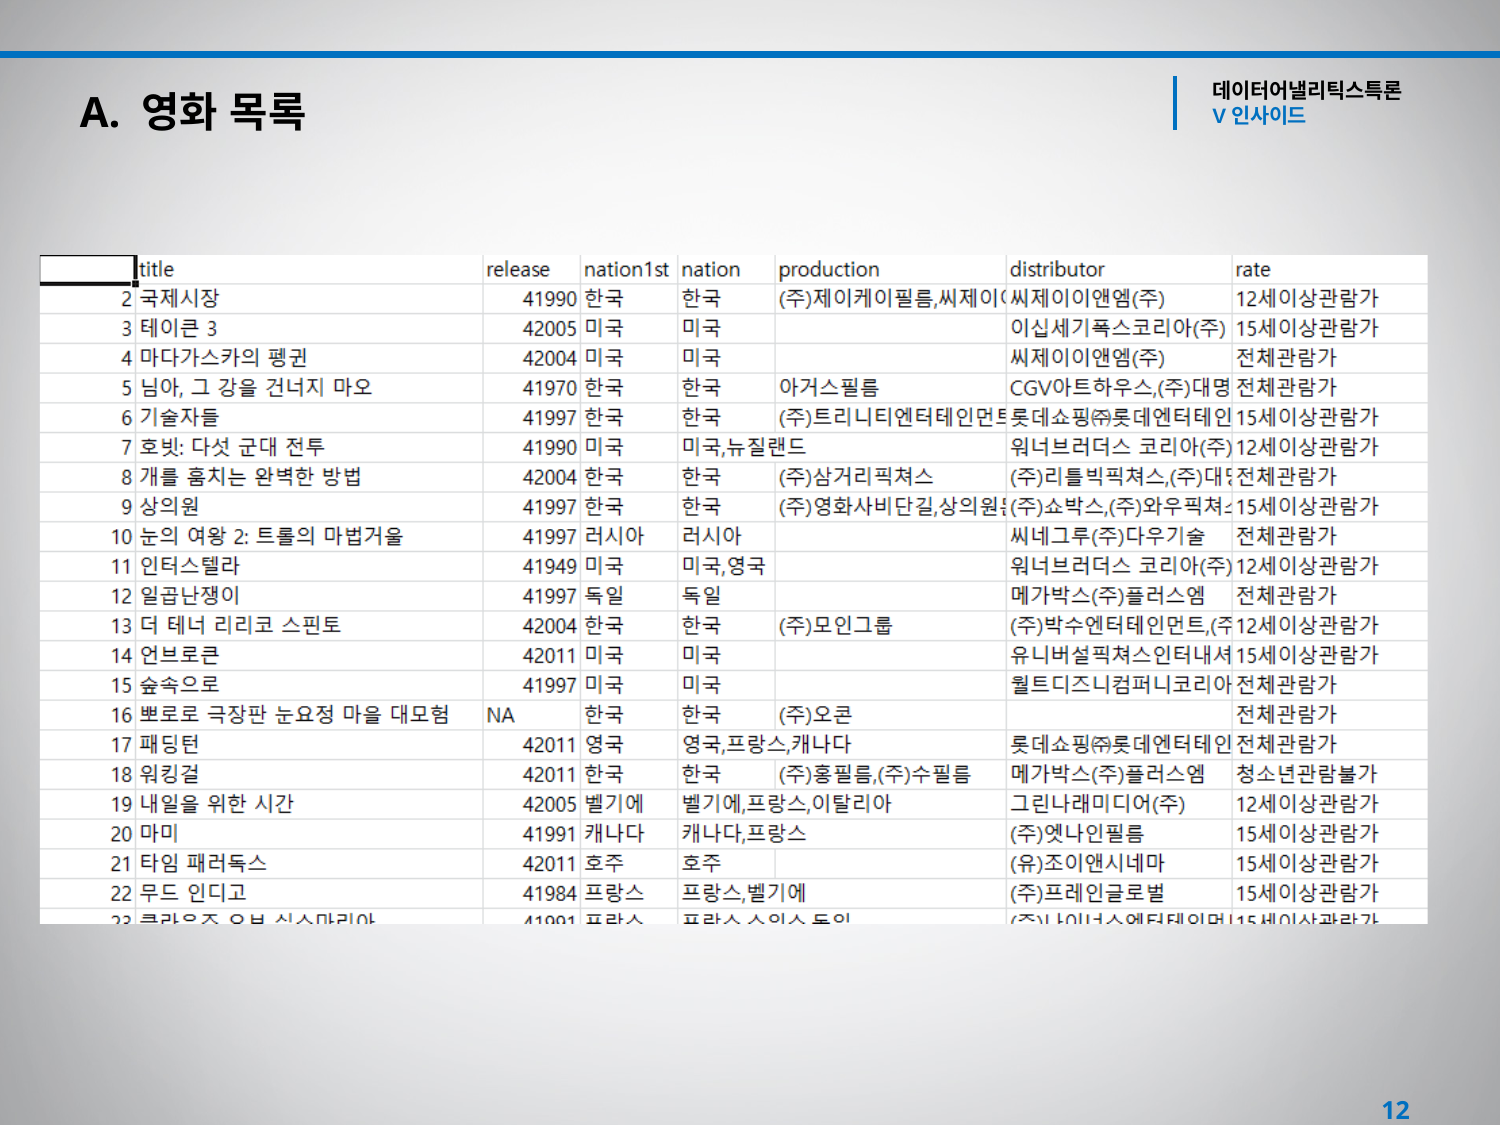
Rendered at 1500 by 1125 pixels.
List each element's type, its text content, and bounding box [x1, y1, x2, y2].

picture [0, 0, 1500, 51]
picture [0, 58, 1500, 1125]
text_box A. 영화 목록 [65, 78, 323, 143]
text_box 데이터어낼리틱스특론 V인사이드 [1197, 69, 1418, 160]
slide_number 12 [1074, 1081, 1425, 1125]
